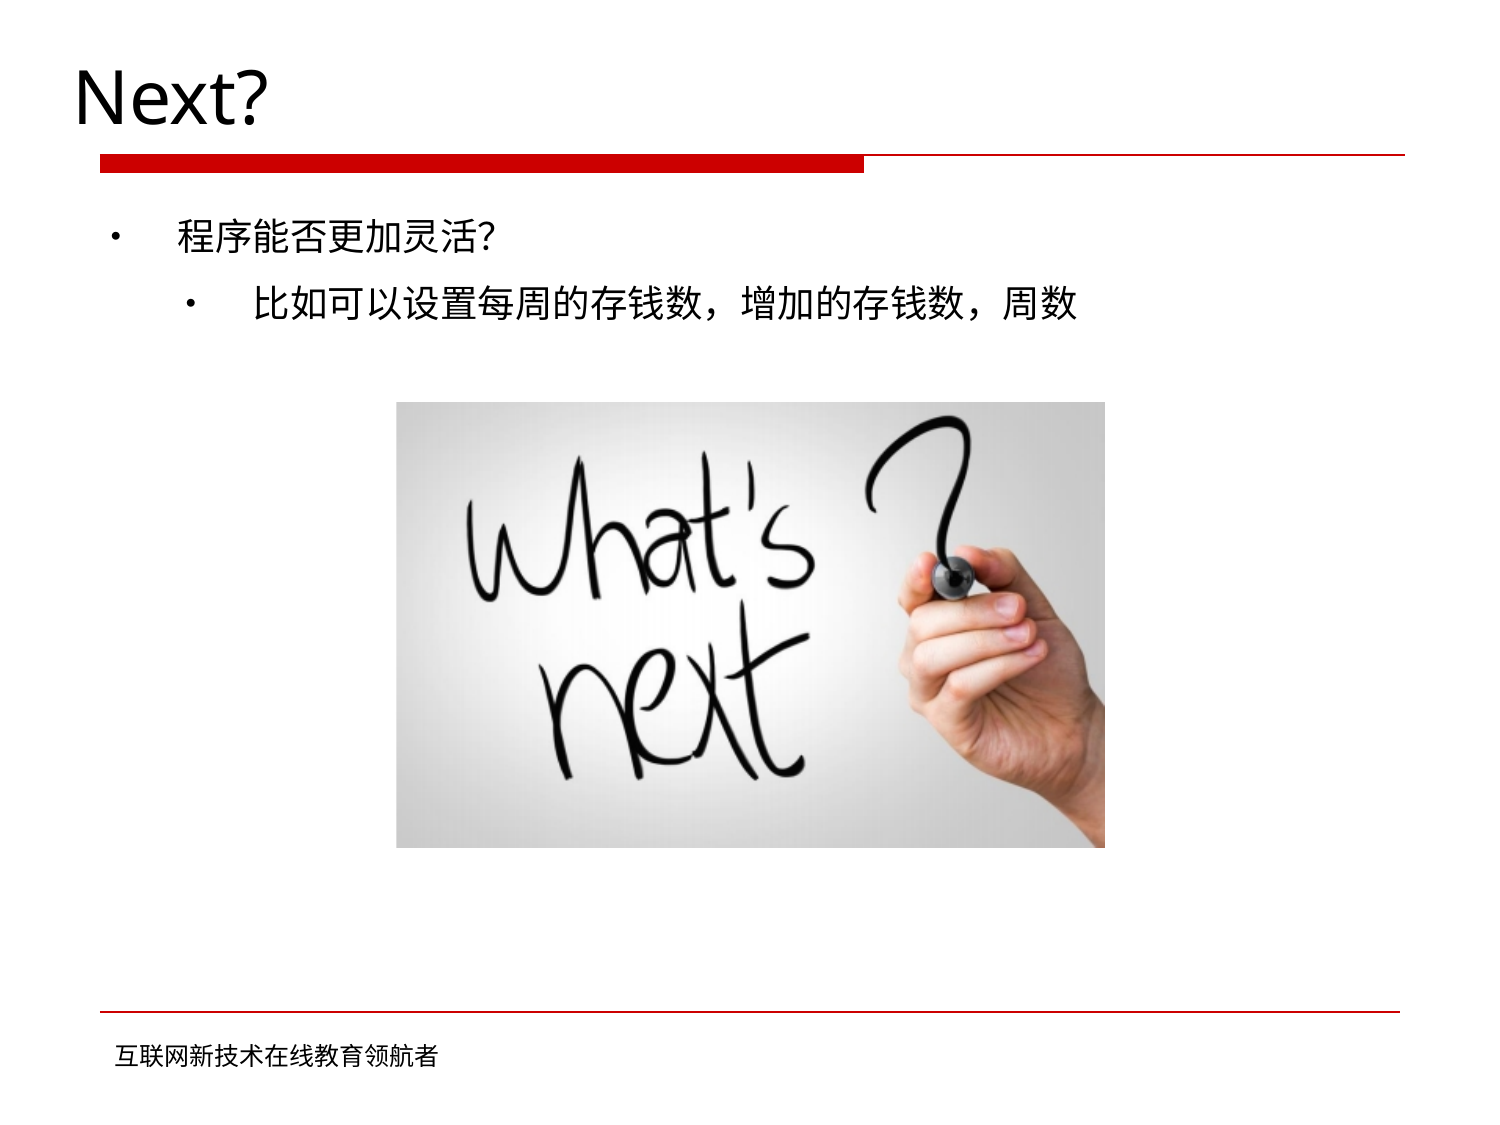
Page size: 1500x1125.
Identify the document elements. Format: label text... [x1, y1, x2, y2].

text_box Next? • 程序能否更加灵活？ • 比如可以设置每周的存钱数，增加的存钱数，周数 [72, 41, 1078, 333]
picture [395, 401, 1105, 849]
text_box 互联网新技术在线教育领航者 [114, 1047, 440, 1079]
